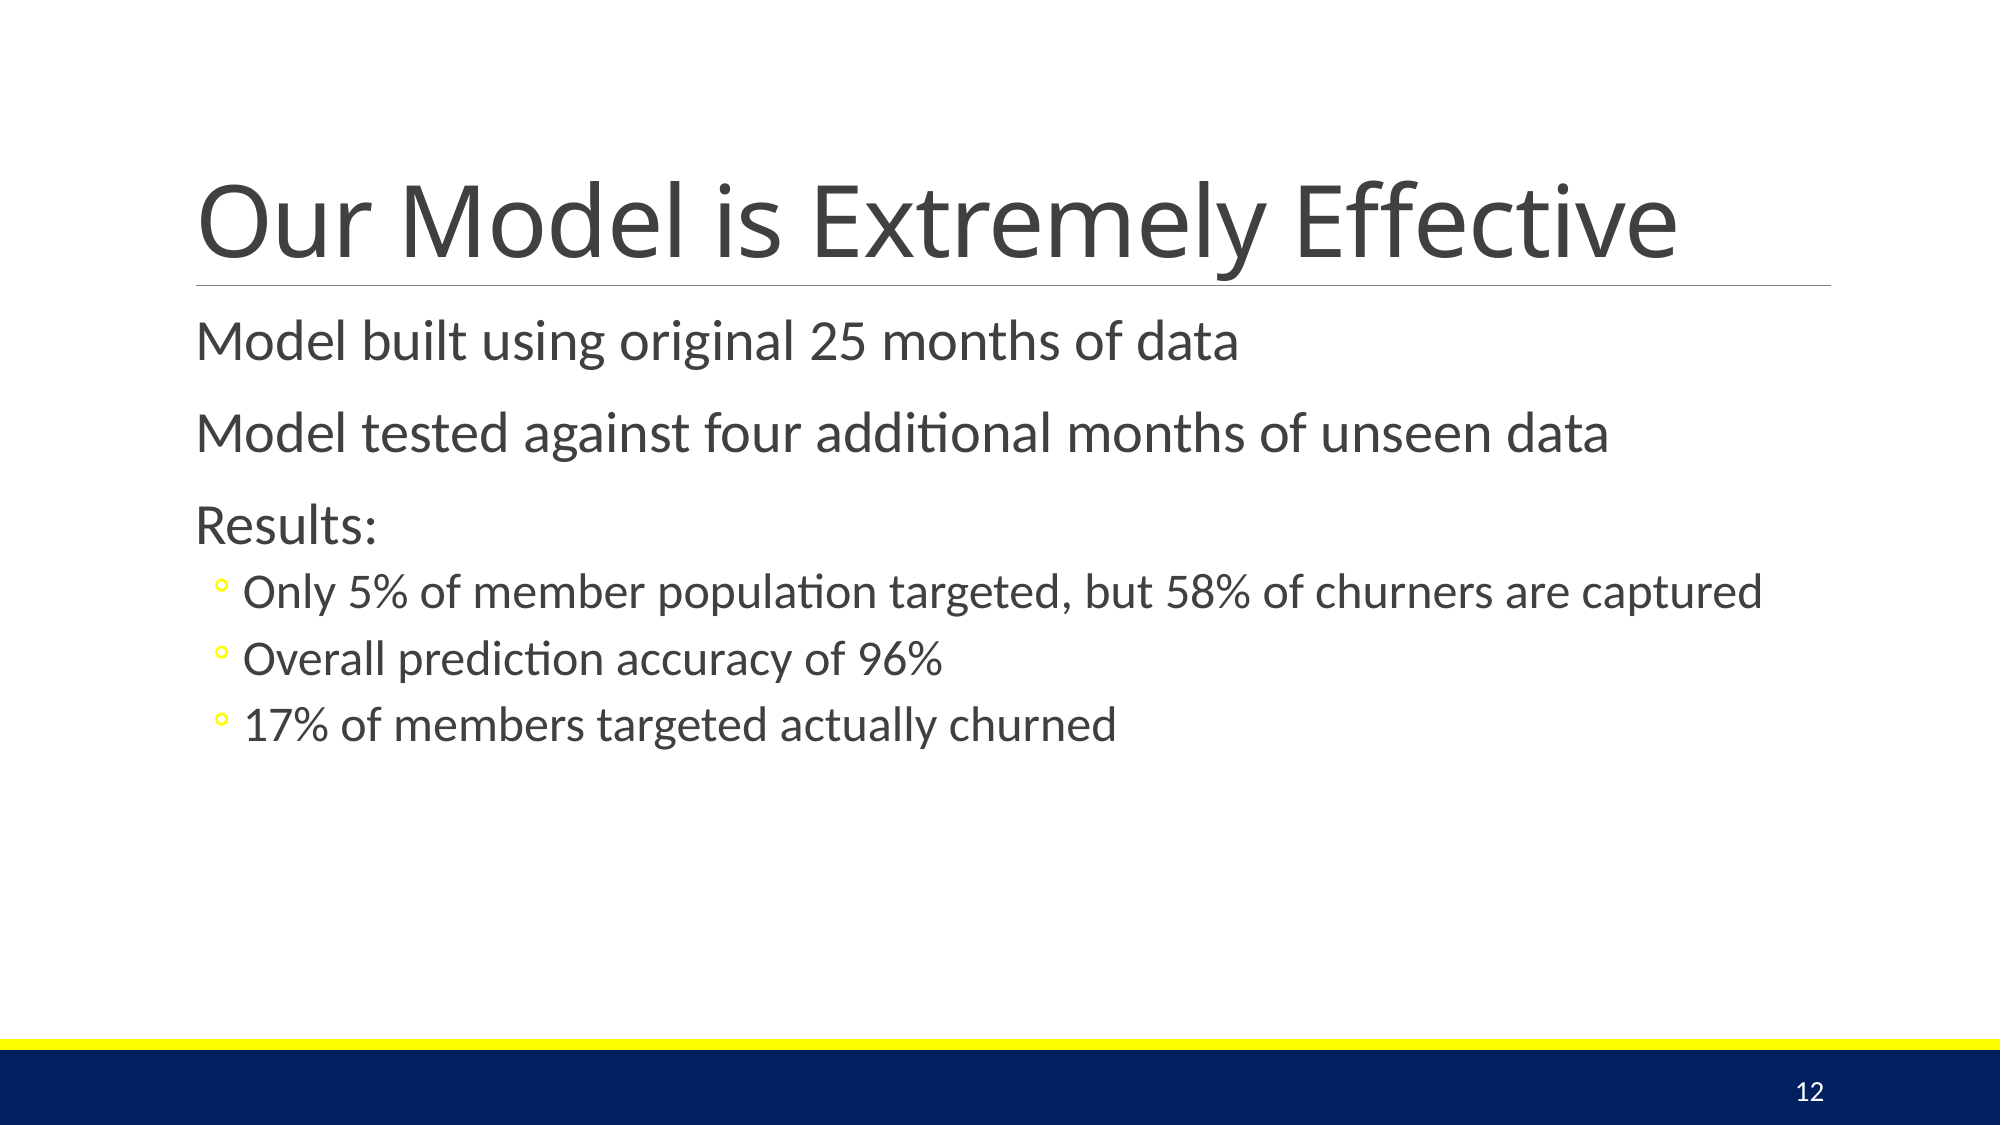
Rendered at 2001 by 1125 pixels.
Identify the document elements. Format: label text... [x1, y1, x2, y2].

slide_number 12 [1624, 1059, 1840, 1120]
title Our Model is Extremely Effective [180, 47, 1830, 285]
list Model built using original 25 months of data Model tested against four additional months of unseen data Results: Only 5% of member population targeted, but 58% of churners are captured Overall prediction accuracy of 96% 17% of members targeted actually churned [180, 302, 1830, 963]
